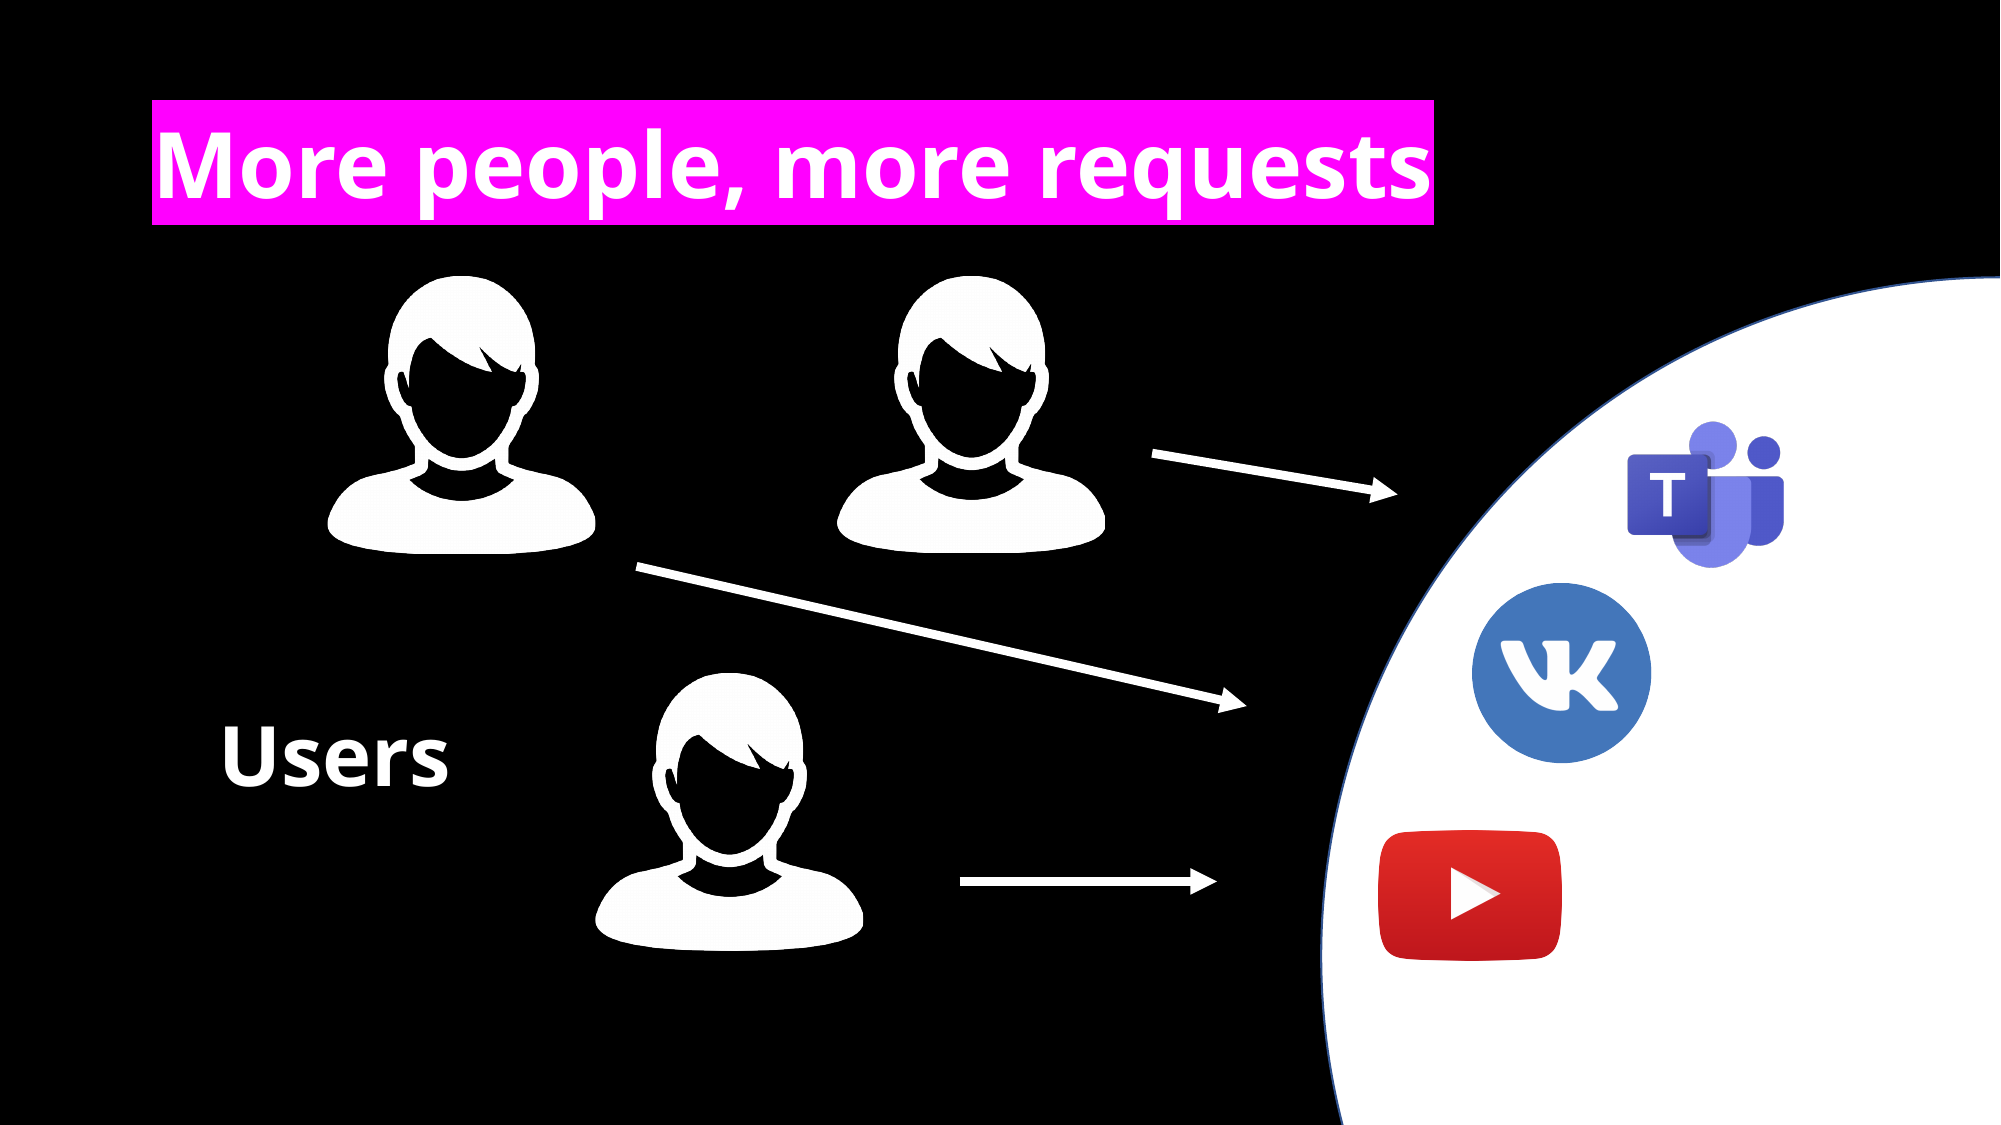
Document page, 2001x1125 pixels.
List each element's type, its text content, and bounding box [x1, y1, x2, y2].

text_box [636, 566, 1247, 707]
text_box Users [203, 695, 466, 811]
text_box [1320, 276, 2000, 1125]
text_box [1152, 453, 1398, 495]
picture [1469, 385, 1869, 766]
picture [327, 276, 596, 554]
title More people, more requests [137, 59, 1863, 278]
picture [1378, 830, 1562, 961]
picture [595, 673, 864, 950]
picture [837, 275, 1105, 553]
